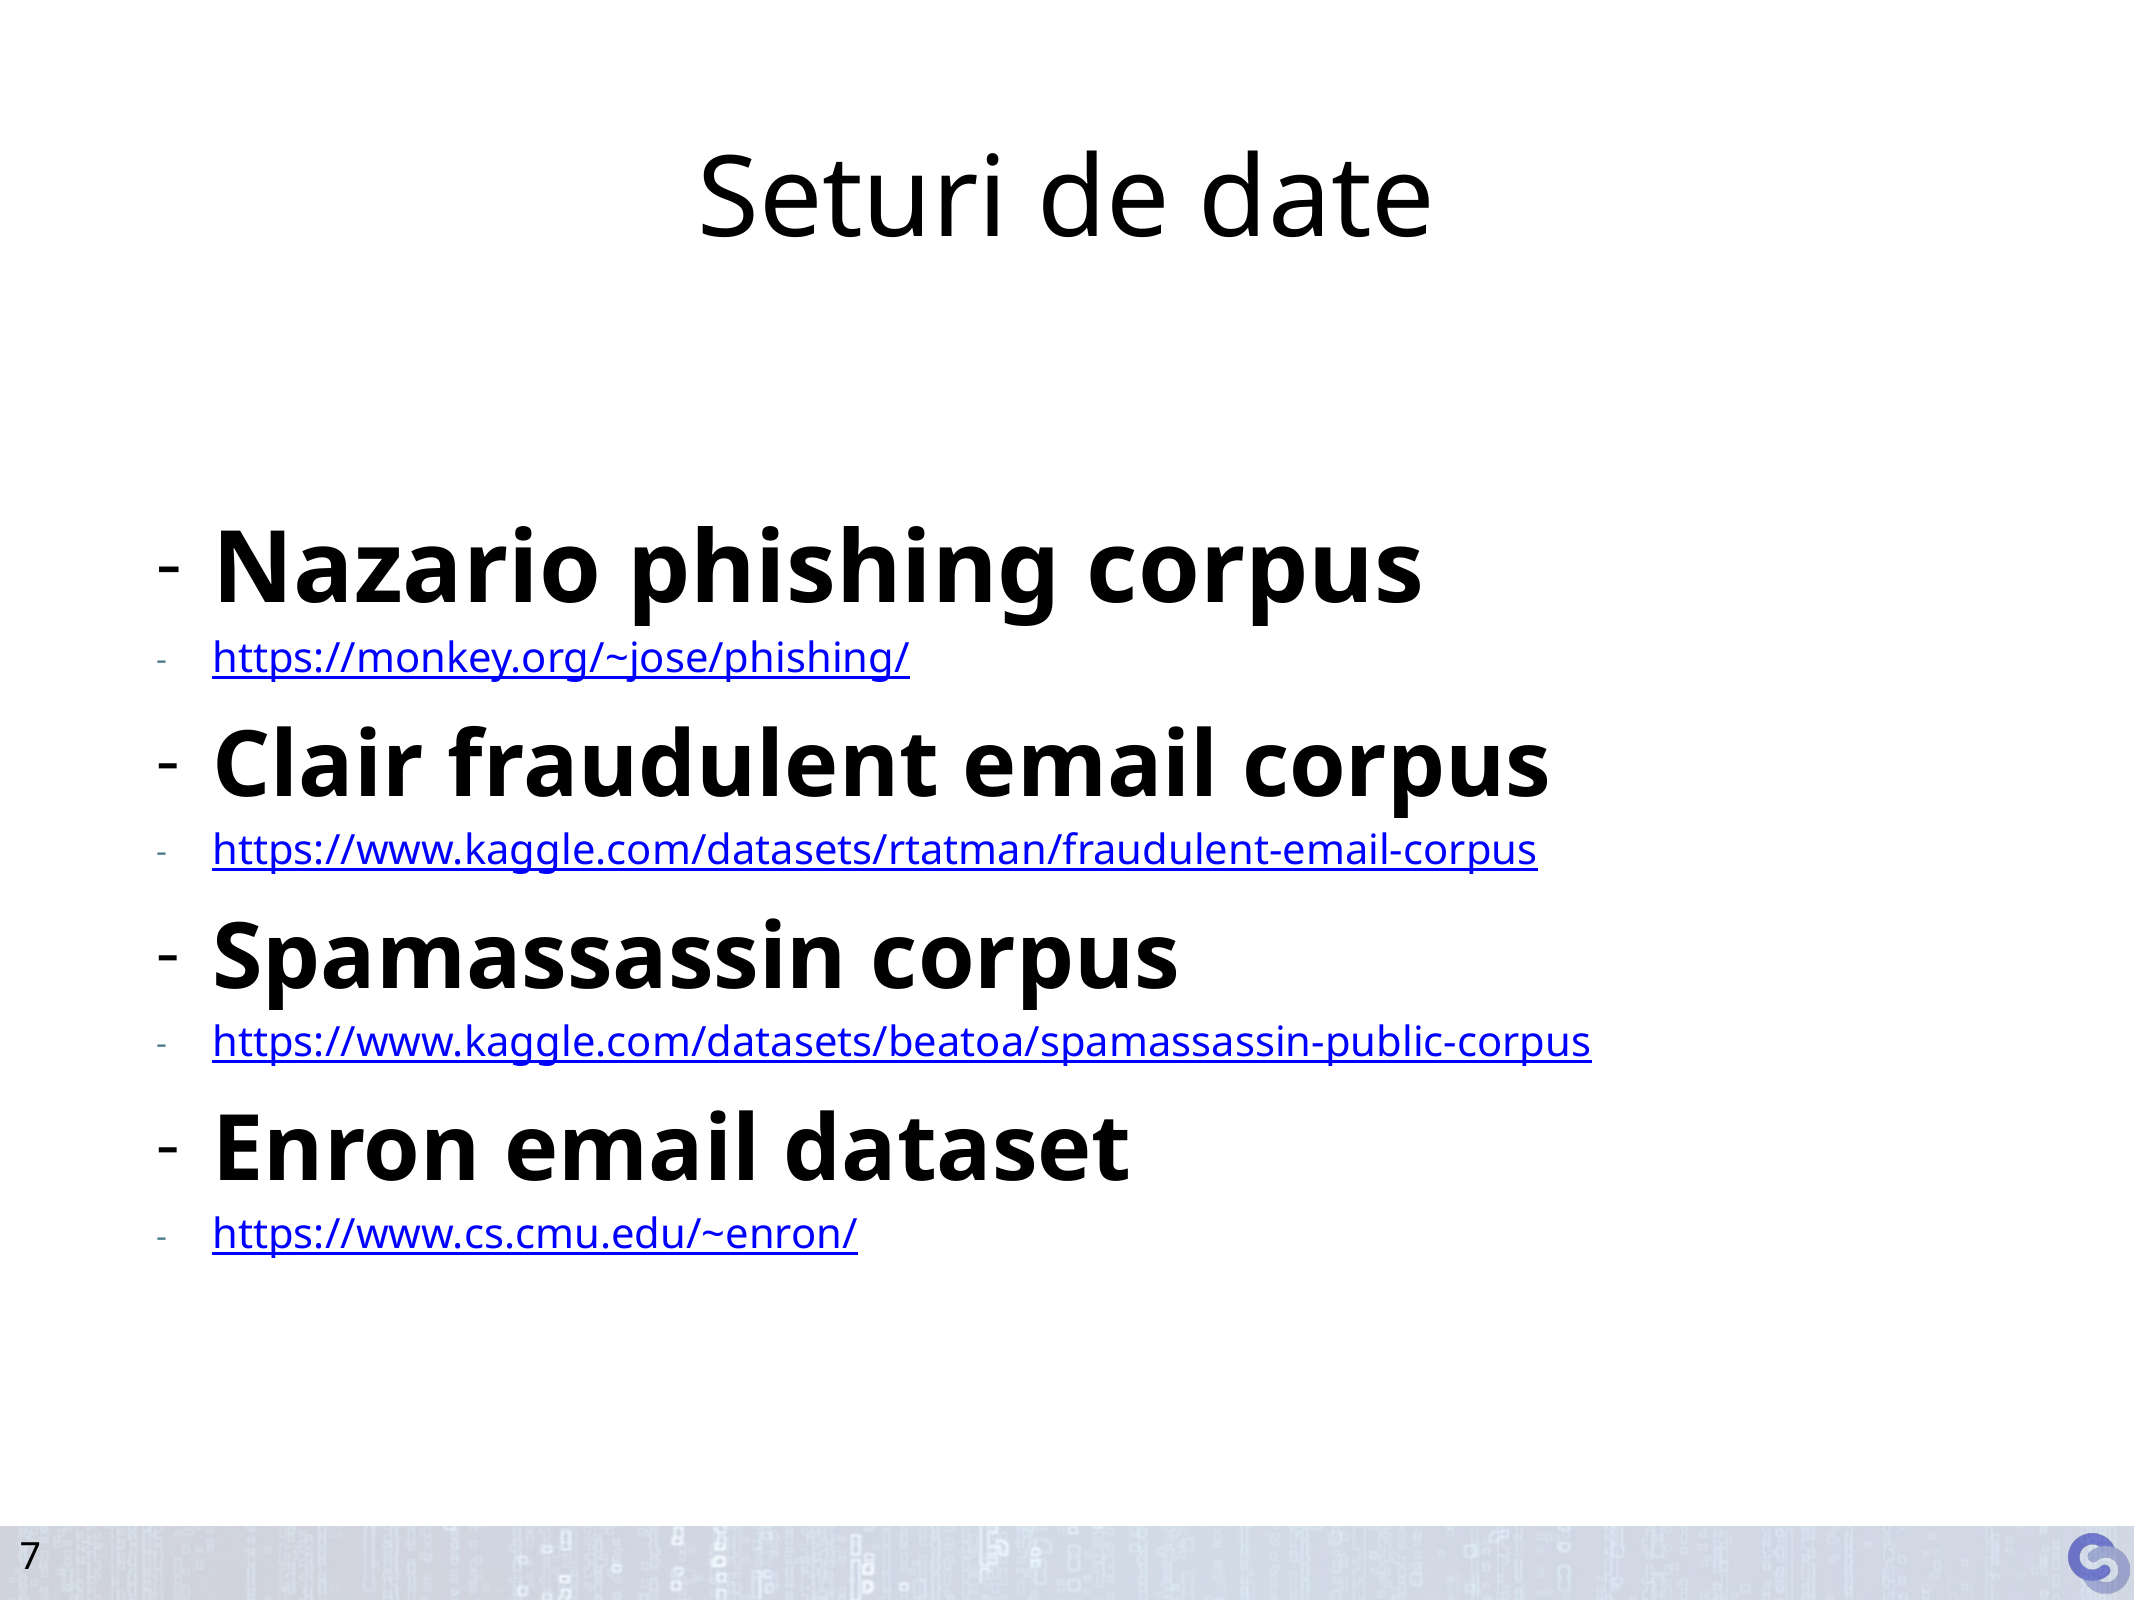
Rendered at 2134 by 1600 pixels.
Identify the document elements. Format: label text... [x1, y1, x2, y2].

list Nazario phishing corpus https://monkey.org/~jose/phishing/ Clair fraudulent email corpus https://www.kaggle.com/datasets/rtatman/fraudulent-email-corpus Spamassassin corpus https://www.kaggle.com/datasets/beatoa/spamassassin-public-corpus Enron email dataset https://www.cs.cmu.edu/~enron/ [155, 384, 2003, 1365]
picture [2068, 1533, 2130, 1594]
title Seturi de date [155, 119, 1978, 264]
slide_number 7 [9, 1531, 52, 1592]
